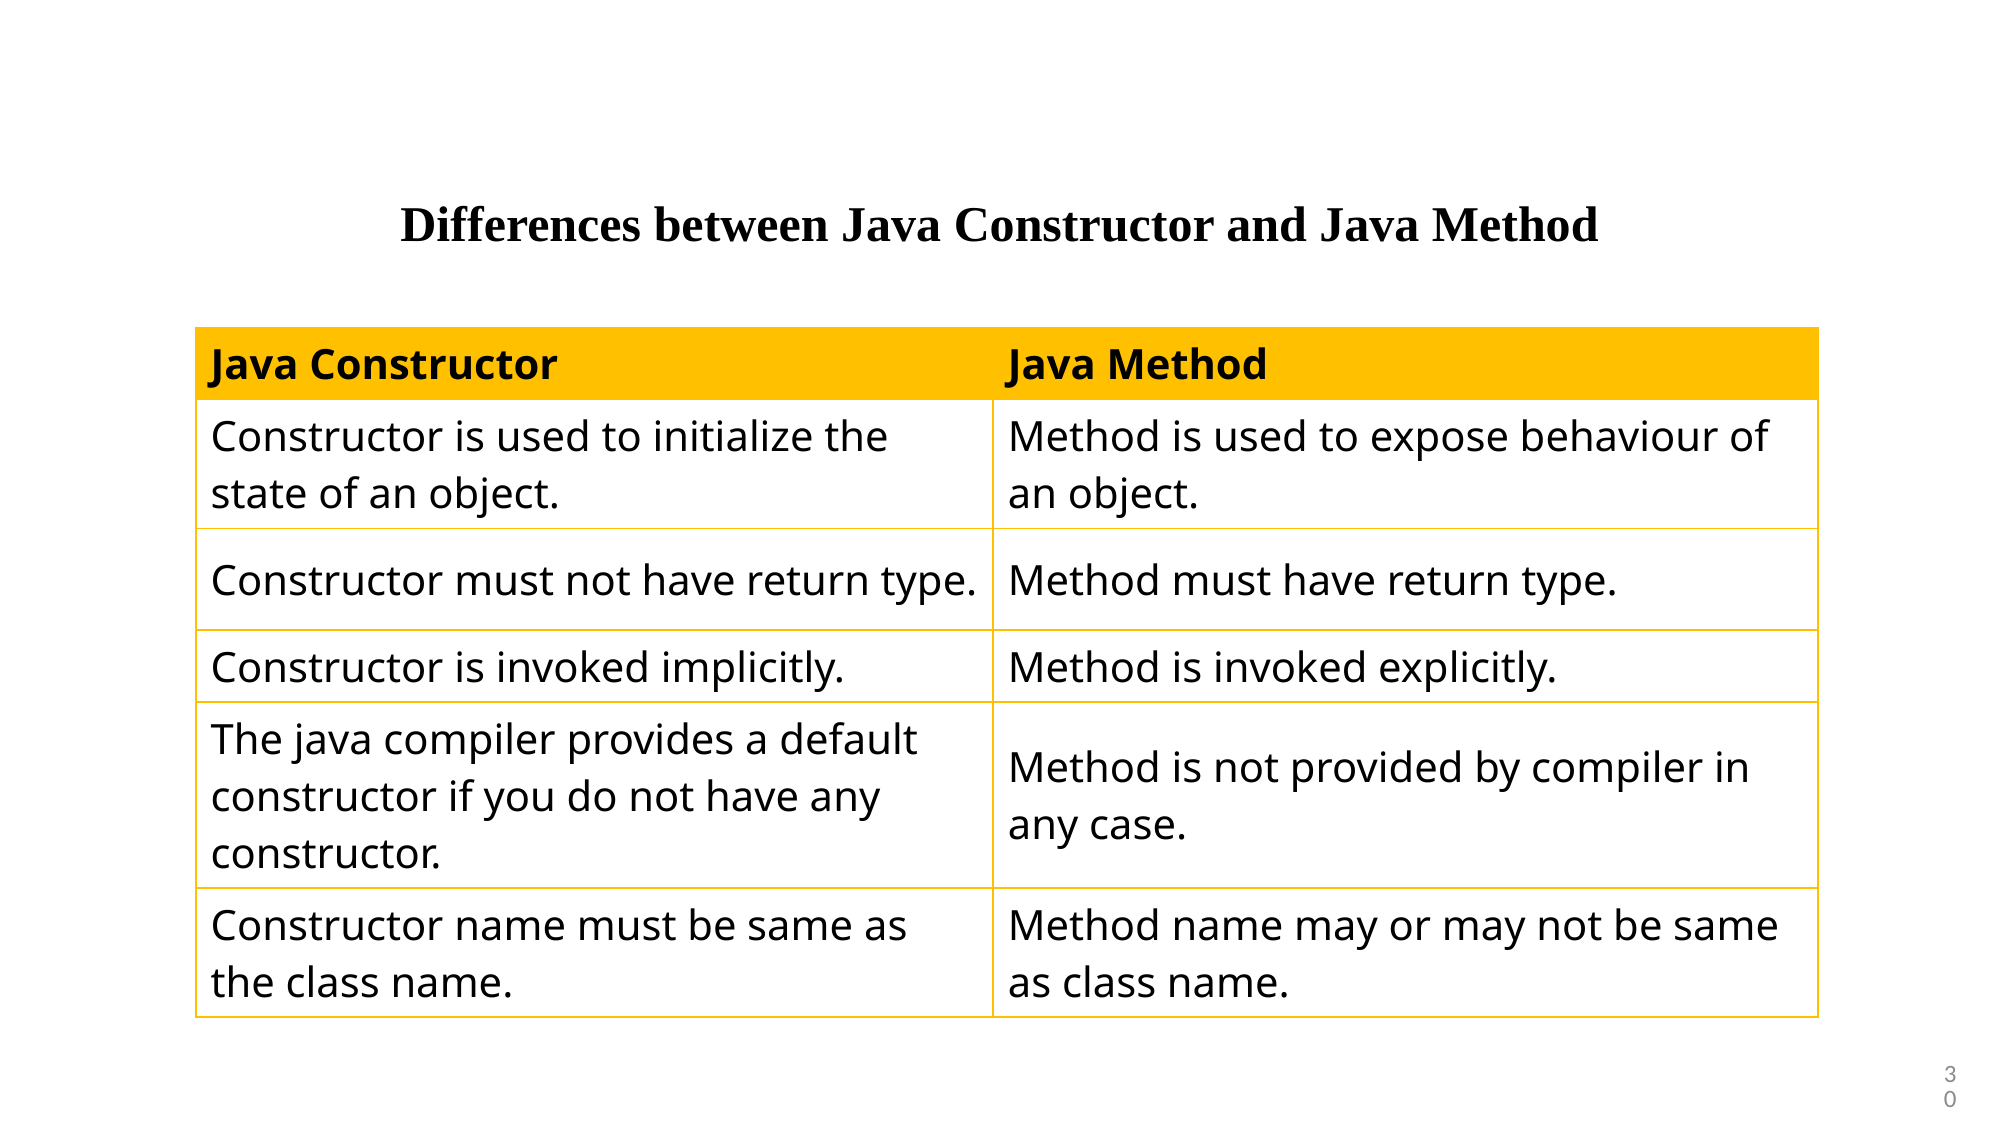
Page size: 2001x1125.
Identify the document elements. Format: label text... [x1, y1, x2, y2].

table_cell Method is not provided by compiler in any case. [994, 703, 1817, 887]
text_box Differences between Java Constructor and Java Method [33, 183, 1976, 259]
table_cell Method must have return type. [994, 529, 1817, 629]
slide_number 30 [1929, 1050, 1973, 1095]
table_cell Constructor name must be same as the class name. [197, 889, 992, 1016]
table_cell Constructor is invoked implicitly. [197, 631, 992, 701]
table_header Java Method [994, 328, 1817, 399]
table_cell Method is invoked explicitly. [994, 631, 1817, 701]
table_cell Method is used to expose behaviour of an object. [994, 400, 1817, 528]
table_header Java Constructor [197, 328, 992, 399]
table_cell Method name may or may not be same as class name. [994, 889, 1817, 1016]
table_cell Constructor is used to initialize the state of an object. [197, 400, 992, 528]
table_cell The java compiler provides a default constructor if you do not have any constructor. [197, 703, 992, 887]
table_cell Constructor must not have return type. [197, 529, 992, 629]
